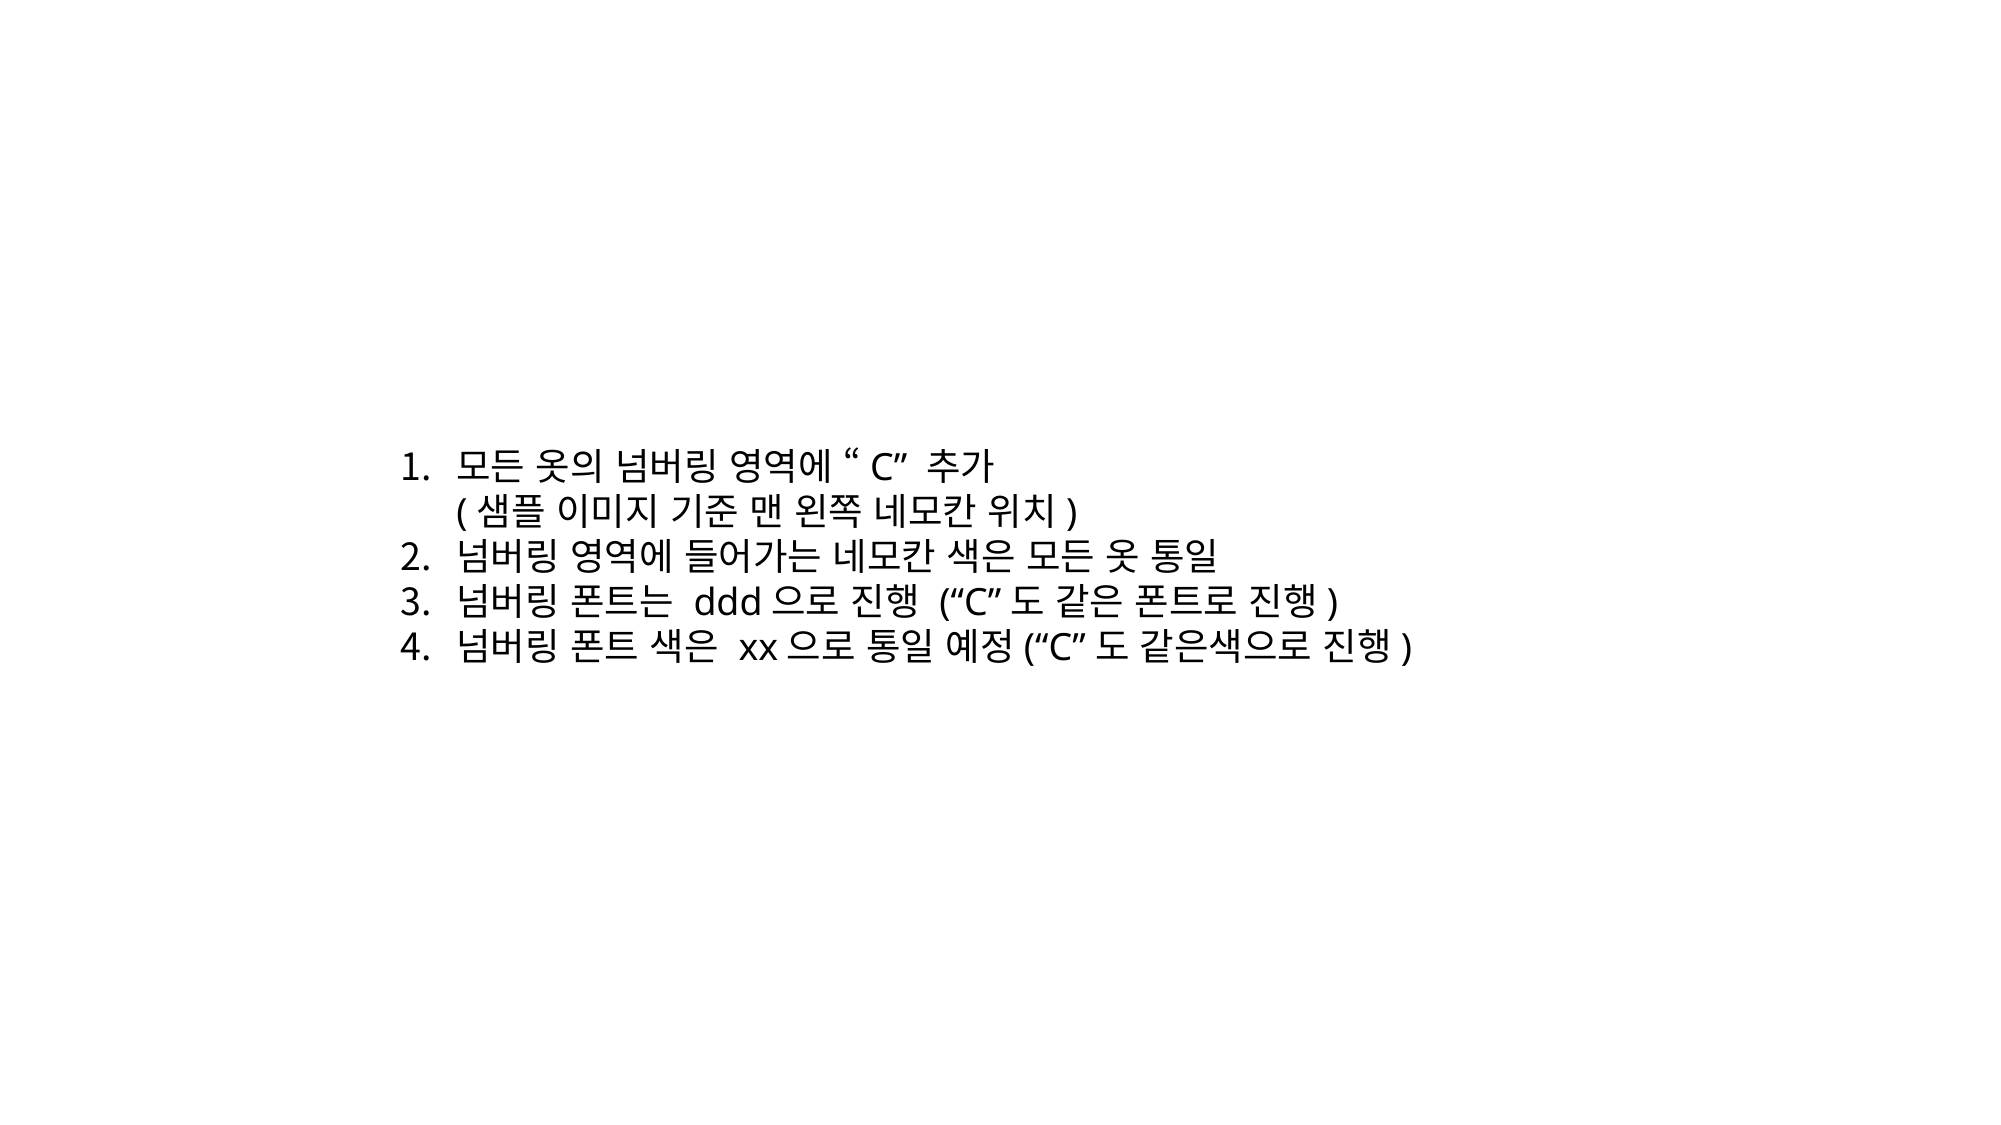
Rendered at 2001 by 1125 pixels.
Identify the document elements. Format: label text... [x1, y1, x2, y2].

text_box 모든 옷의 넘버링 영역에 “C” 추가 (샘플 이미지 기준 맨 왼쪽 네모칸 위치) 넘버링 영역에 들어가는 네모칸 색은 모든 옷 통일 넘버링 폰트는 ddd으로 진행 (“C”도 같은 폰트로 진행) 넘버링 폰트 색은 xx으로 통일 예정(“C”도 같은색으로 진행) [385, 435, 1615, 676]
